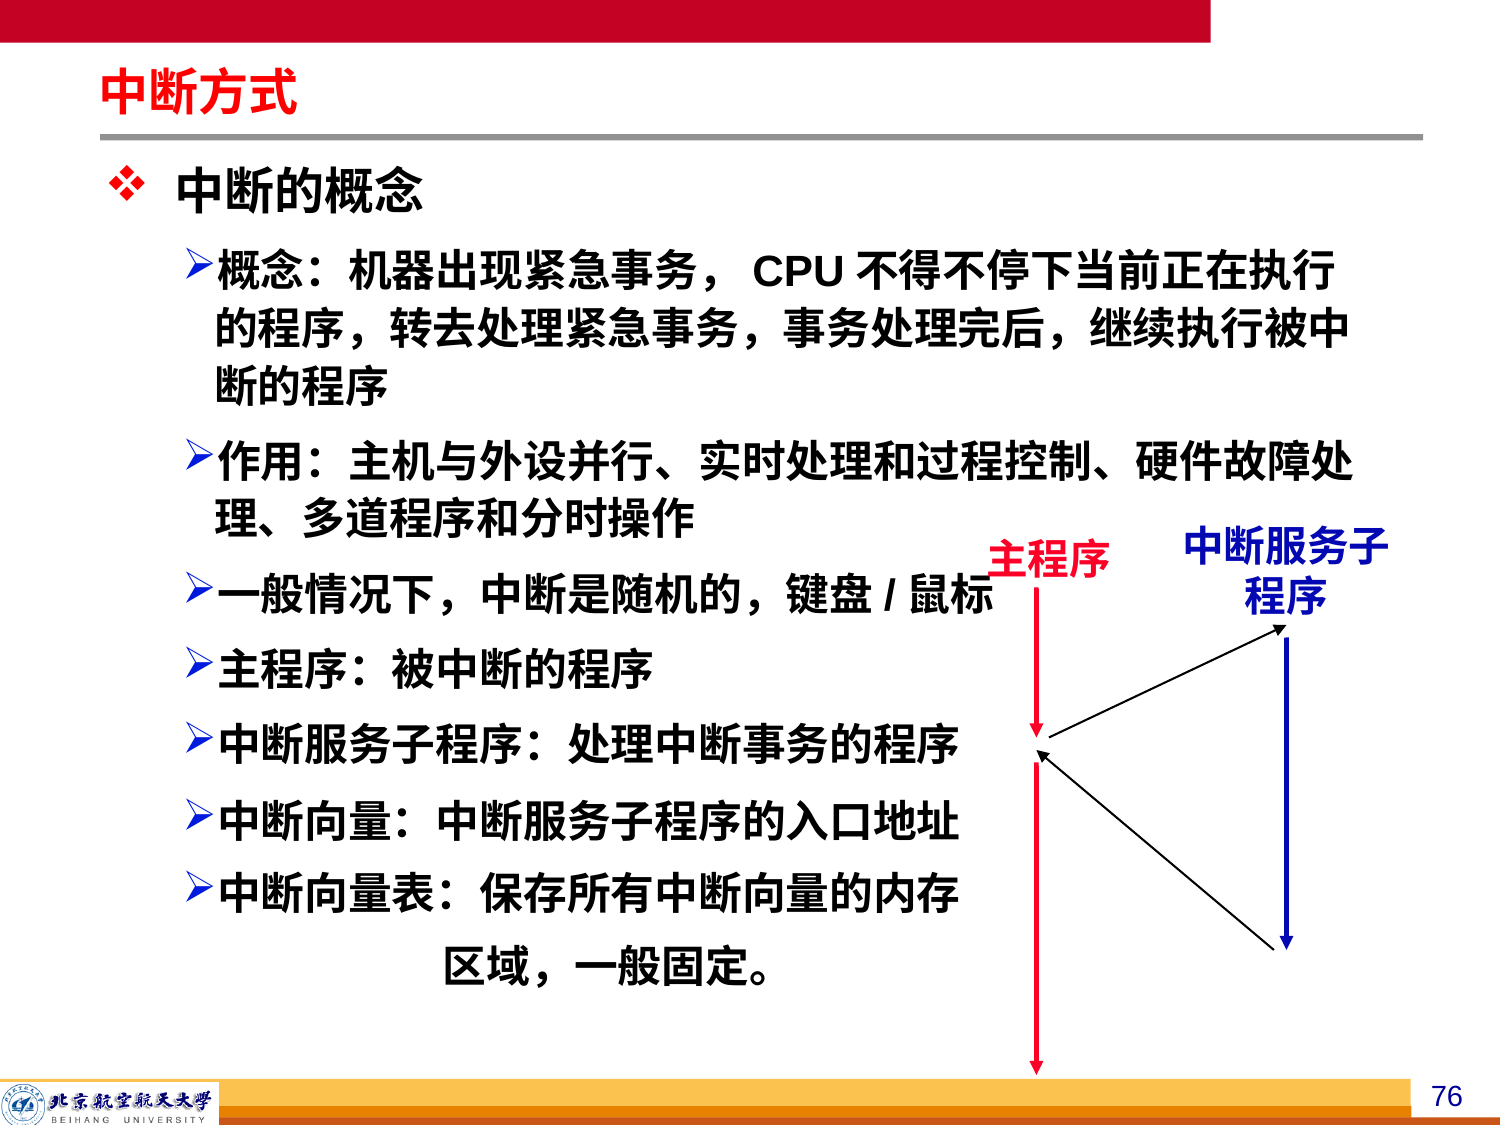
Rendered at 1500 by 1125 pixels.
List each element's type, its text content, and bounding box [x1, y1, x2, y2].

text_box 中断服务子程序 [1161, 512, 1412, 628]
title 中断方式 [87, 63, 952, 126]
text_box 主程序 [923, 525, 1161, 590]
text_box [1030, 590, 1043, 738]
text_box [1036, 750, 1275, 951]
picture [0, 1082, 219, 1125]
text_box [1048, 628, 1285, 738]
text_box [1280, 637, 1293, 950]
list 中断的概念 概念：机器出现紧急事务，CPU不得不停下当前正在执行的程序，转去处理紧急事务，事务处理完后，继续执行被中断的程序 作用：主机与外设并行、实时处理和过程控制、硬件故障处理、多道程序和分时操作 一般情况下，中断是随机的，键盘/鼠标 主程序：被中断的程序 中断服务子程序：处理中断事务的程序 中断向量：中断服务子程序的入口地址 中断向量表：保存所有中断向量的内存 区域，一般固定。 [93, 148, 1389, 1105]
text_box [1030, 762, 1043, 1075]
